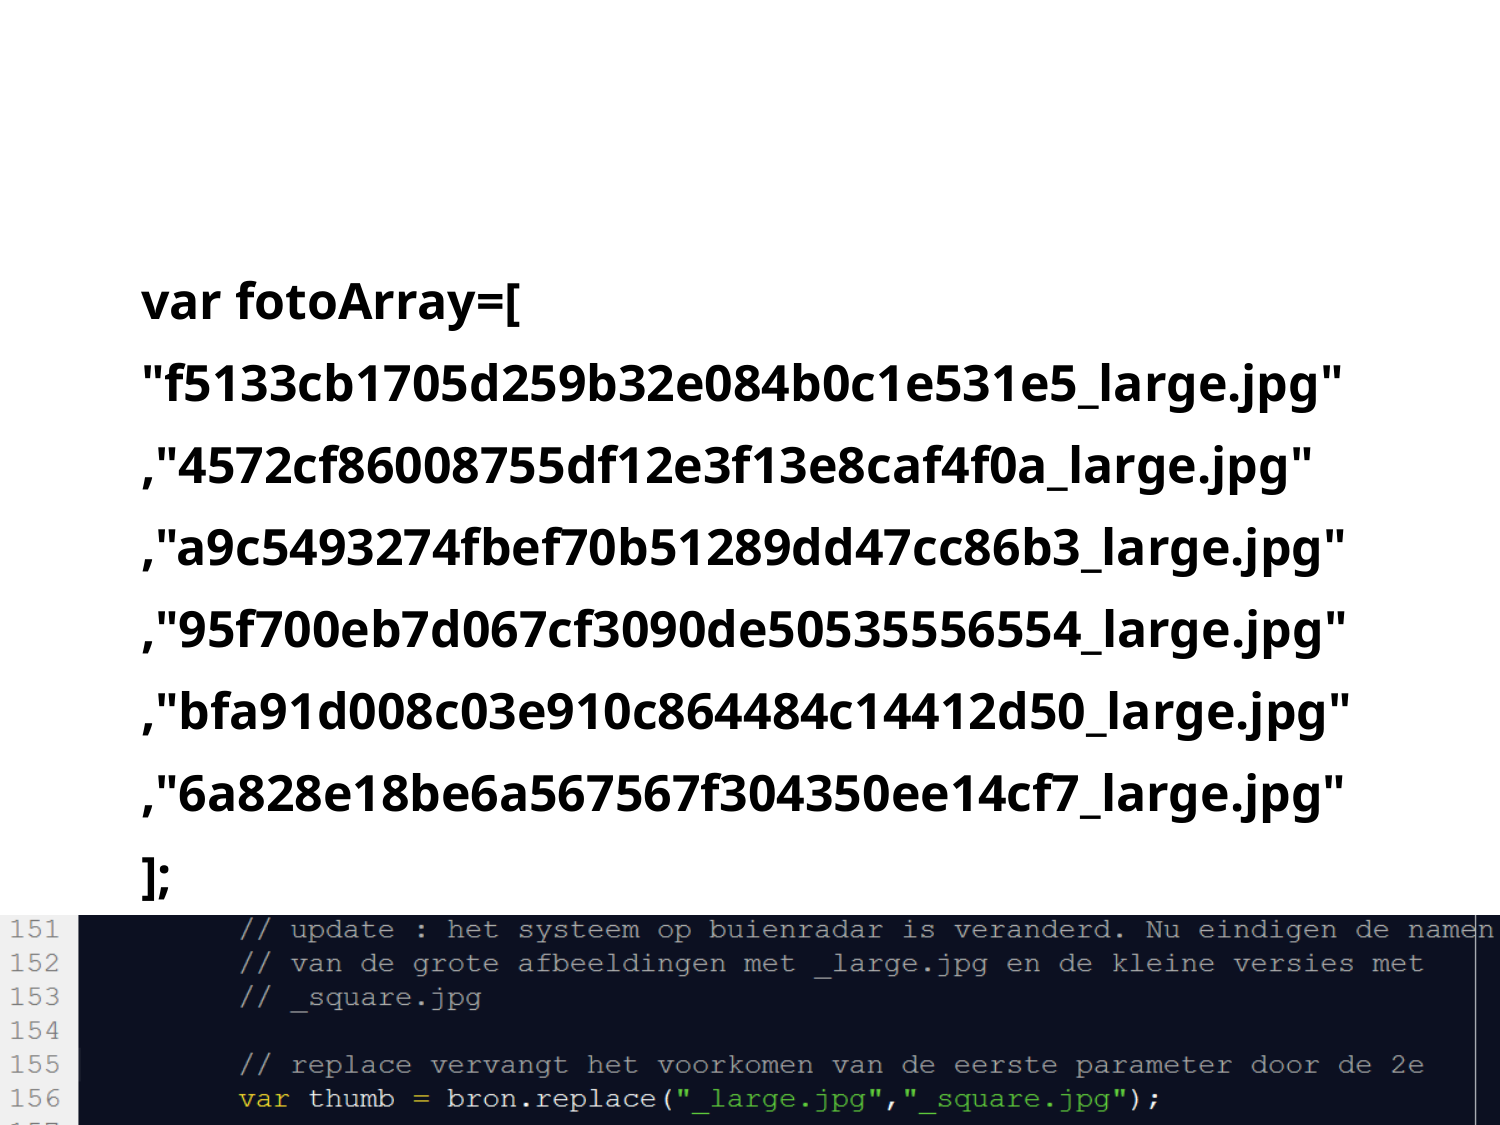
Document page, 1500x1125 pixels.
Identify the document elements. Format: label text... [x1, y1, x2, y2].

list var fotoArray=[ "f5133cb1705d259b32e084b0c1e531e5_large.jpg" ,"4572cf86008755df12e3f13e8caf4f0a_large.jpg" ,"a9c5493274fbef70b51289dd47cc86b3_large.jpg" ,"95f700eb7d067cf3090de50535556554_large.jpg" ,"bfa91d008c03e910c864484c14412d50_large.jpg" ,"6a828e18be6a567567f304350ee14cf7_large.jpg" ]; [107, 249, 1425, 914]
picture [0, 915, 1500, 1125]
